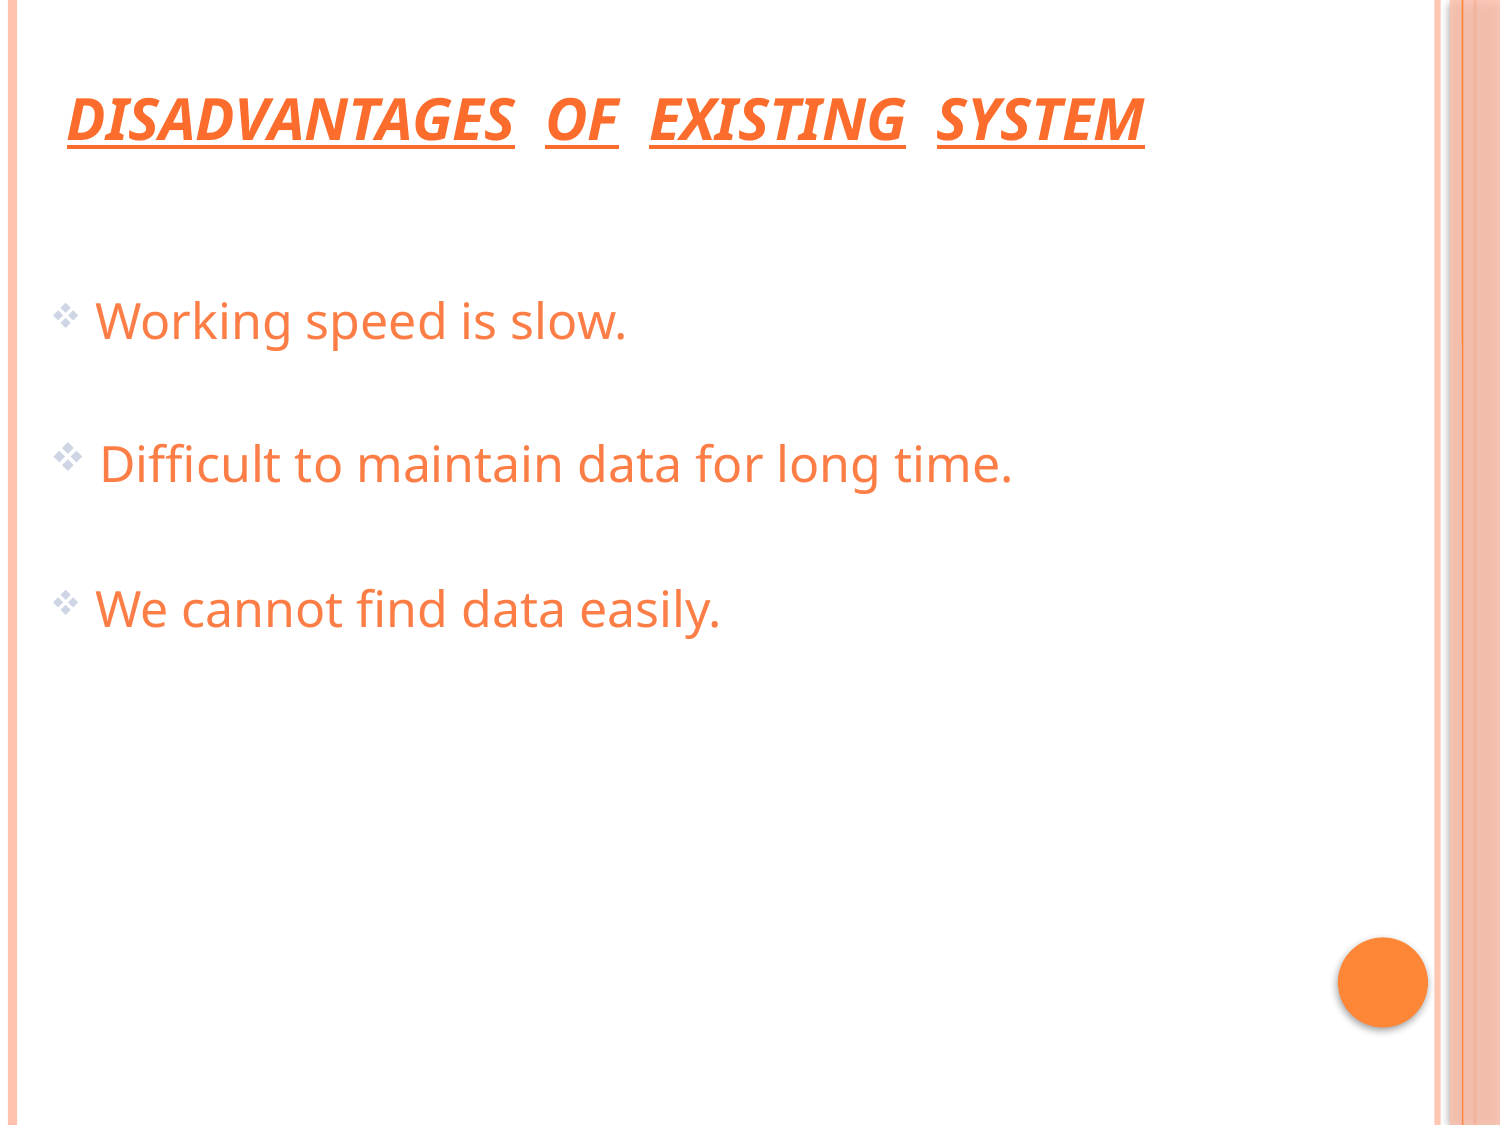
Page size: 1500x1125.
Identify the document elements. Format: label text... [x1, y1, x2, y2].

title DISADVANTAGES OF EXISTING SYSTEM [0, 46, 1500, 160]
list Working speed is slow. Difficult to maintain data for long time. We cannot find data easily. [35, 200, 1500, 1125]
